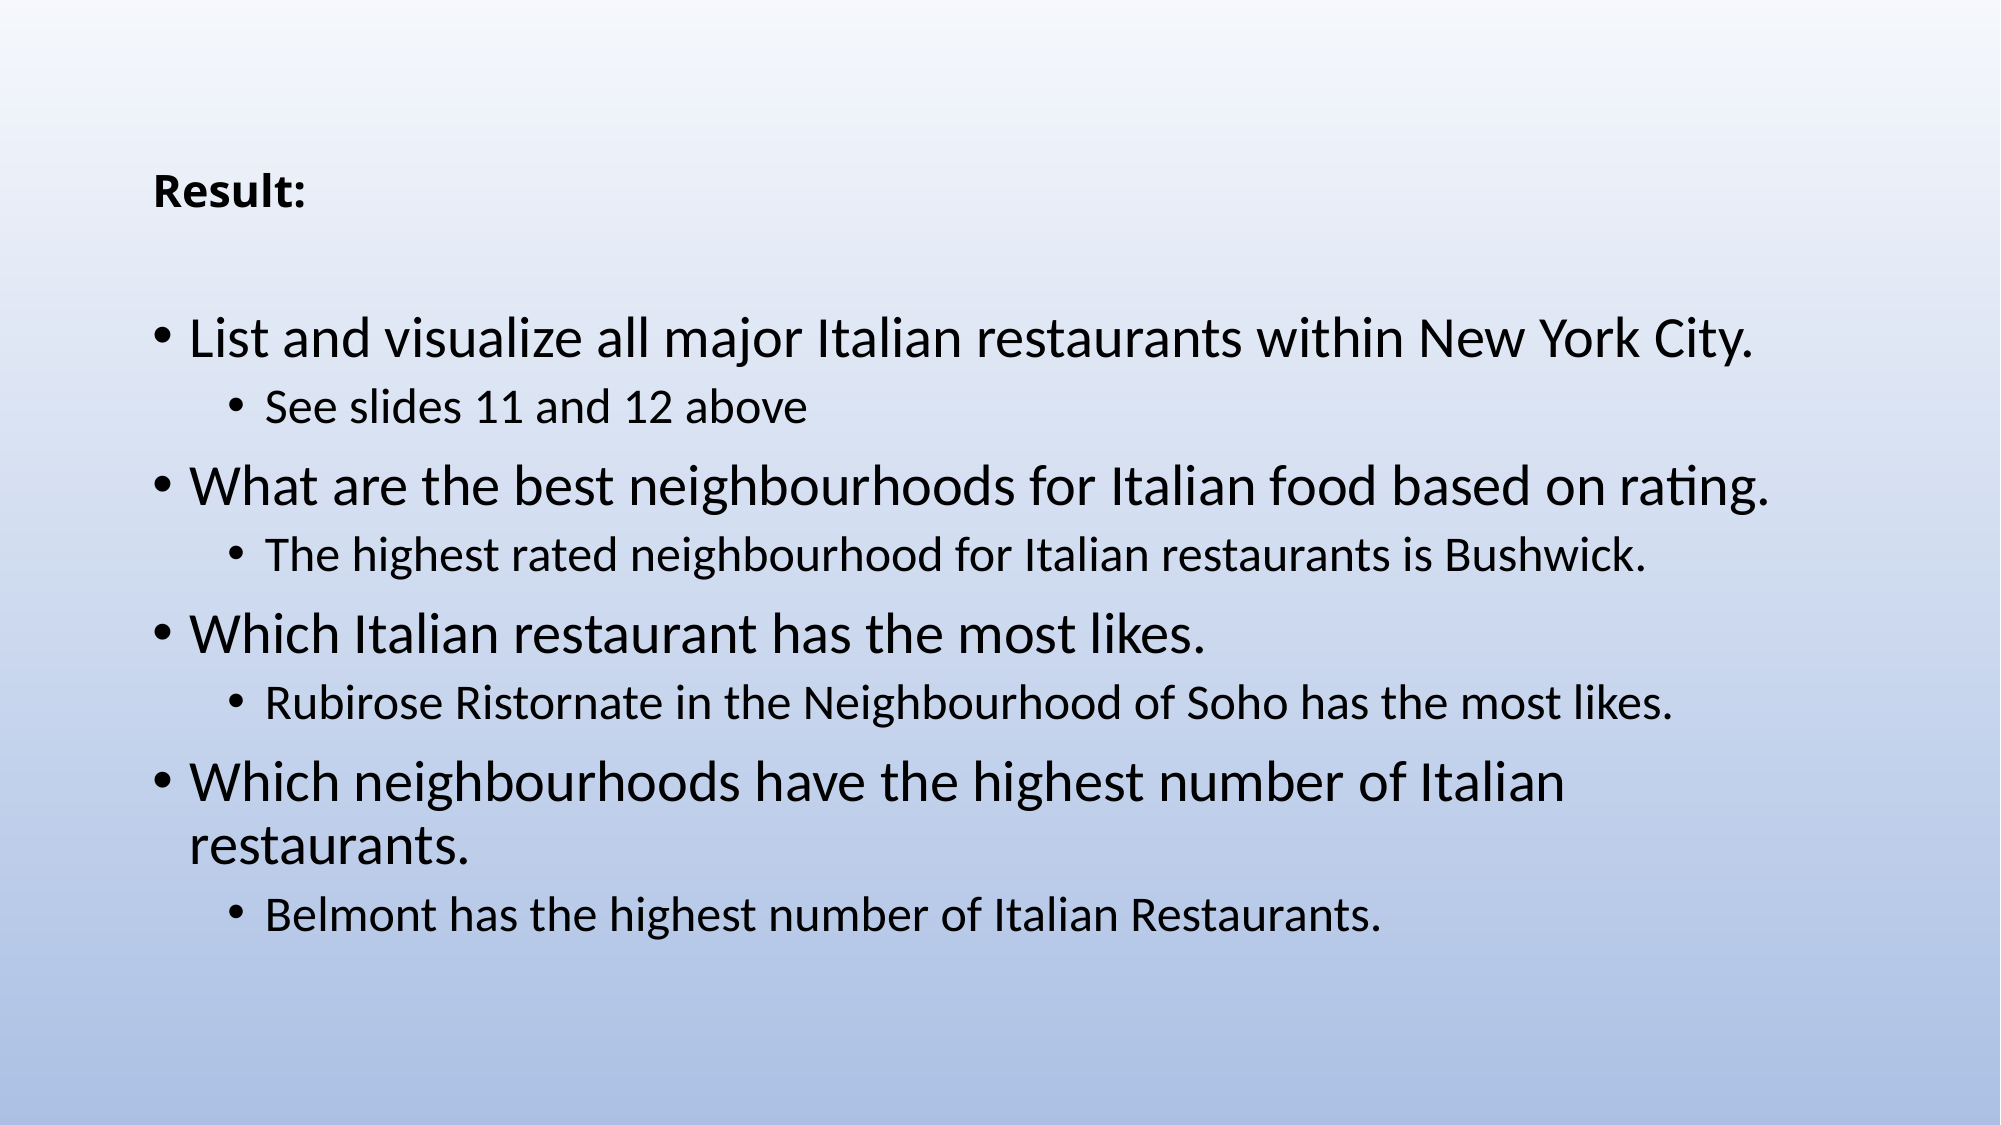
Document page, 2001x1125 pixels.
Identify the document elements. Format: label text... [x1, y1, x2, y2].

list List and visualize all major Italian restaurants within New York City. See slides 11 and 12 above What are the best neighbourhoods for Italian food based on rating. The highest rated neighbourhood for Italian restaurants is Bushwick. Which Italian restaurant has the most likes. Rubirose Ristornate in the Neighbourhood of Soho has the most likes. Which neighbourhoods have the highest number of Italian restaurants. Belmont has the highest number of Italian Restaurants. [137, 299, 1863, 1014]
title Result: [137, 111, 1863, 299]
